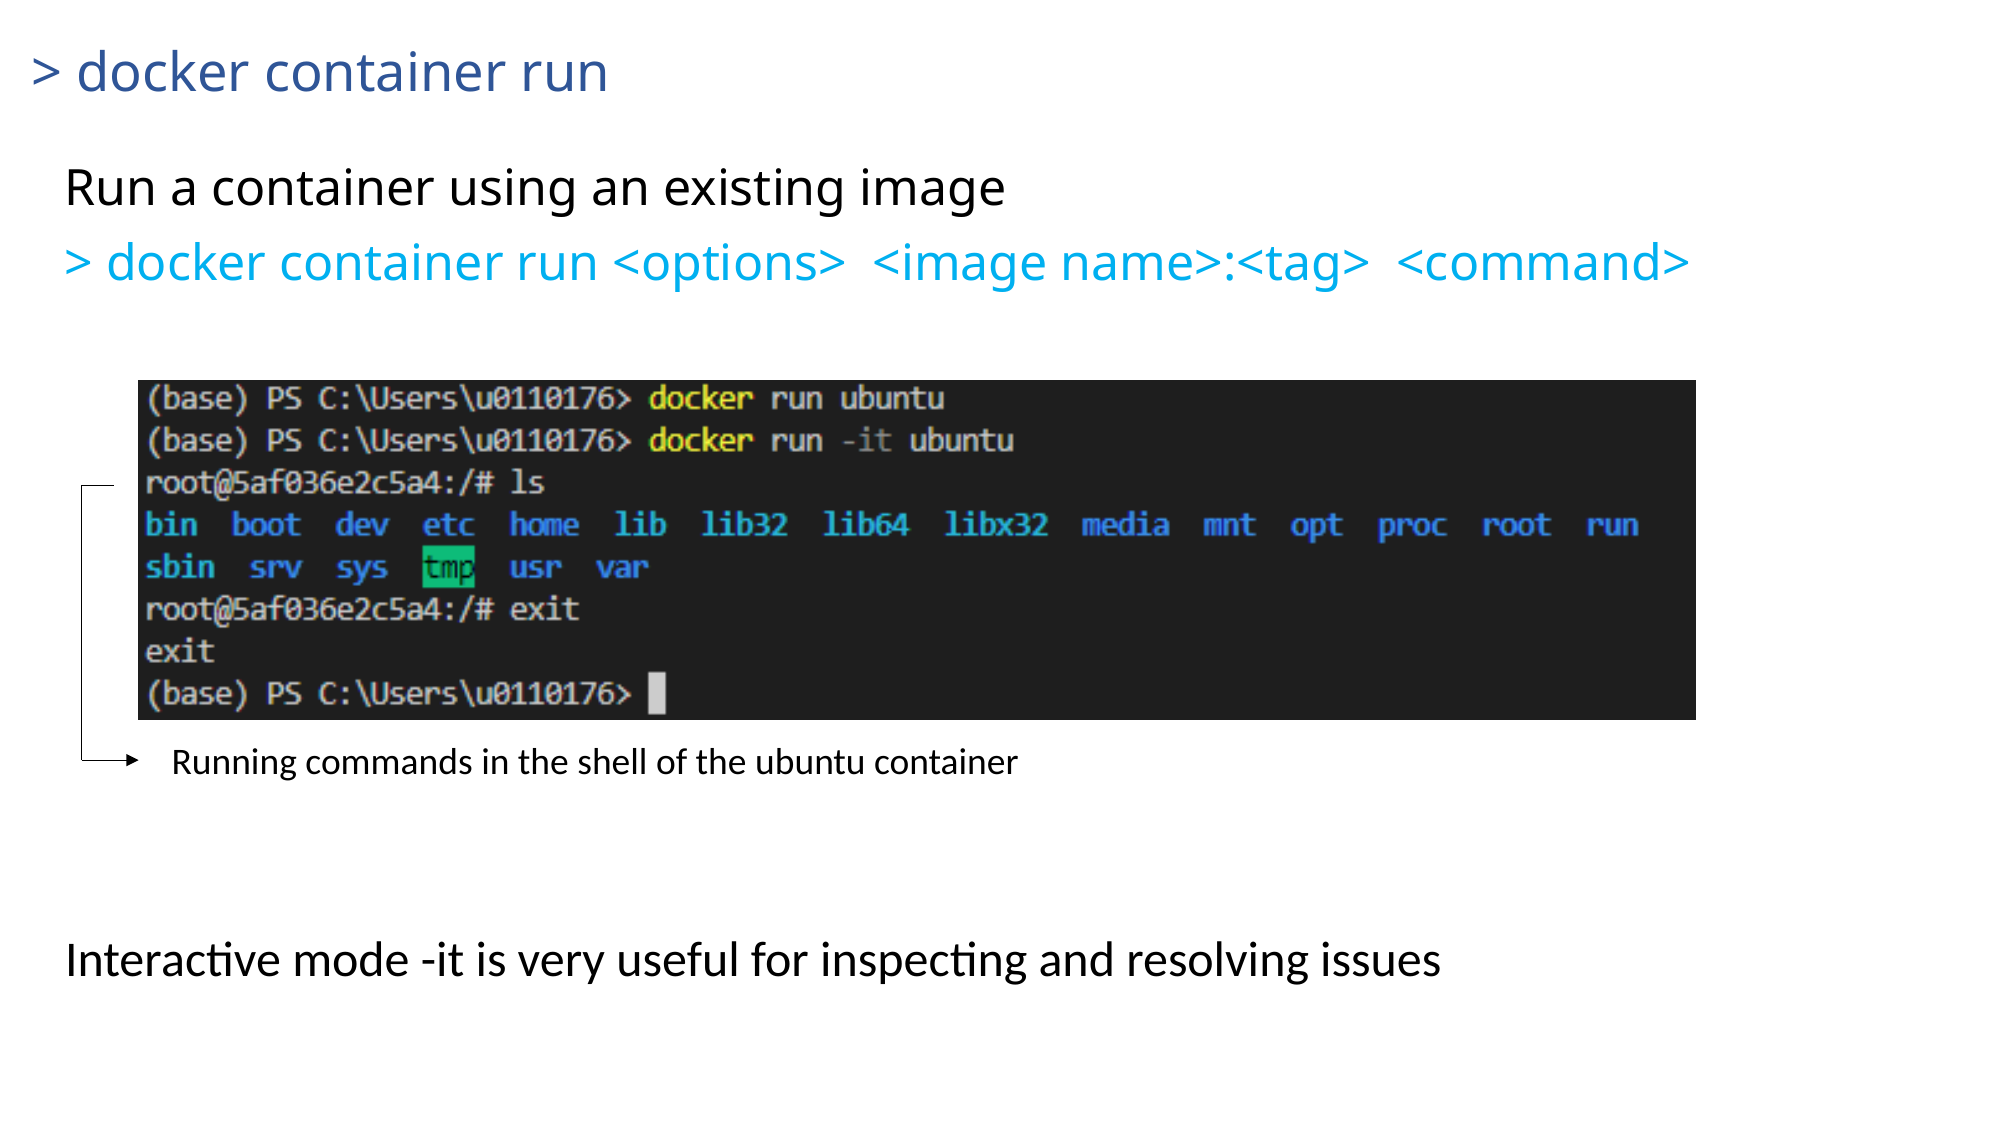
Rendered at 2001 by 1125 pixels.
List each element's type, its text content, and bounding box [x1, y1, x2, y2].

text_box Running commands in the shell of the ubuntu container [156, 729, 1035, 790]
text_box Interactive mode -it is very useful for inspecting and resolving issues [50, 919, 1457, 994]
list Run a container using an existing image > docker container run <options> <image name>:<tag> <command> [49, 155, 1917, 313]
title > docker container run [16, 21, 1434, 126]
picture [138, 380, 1696, 720]
